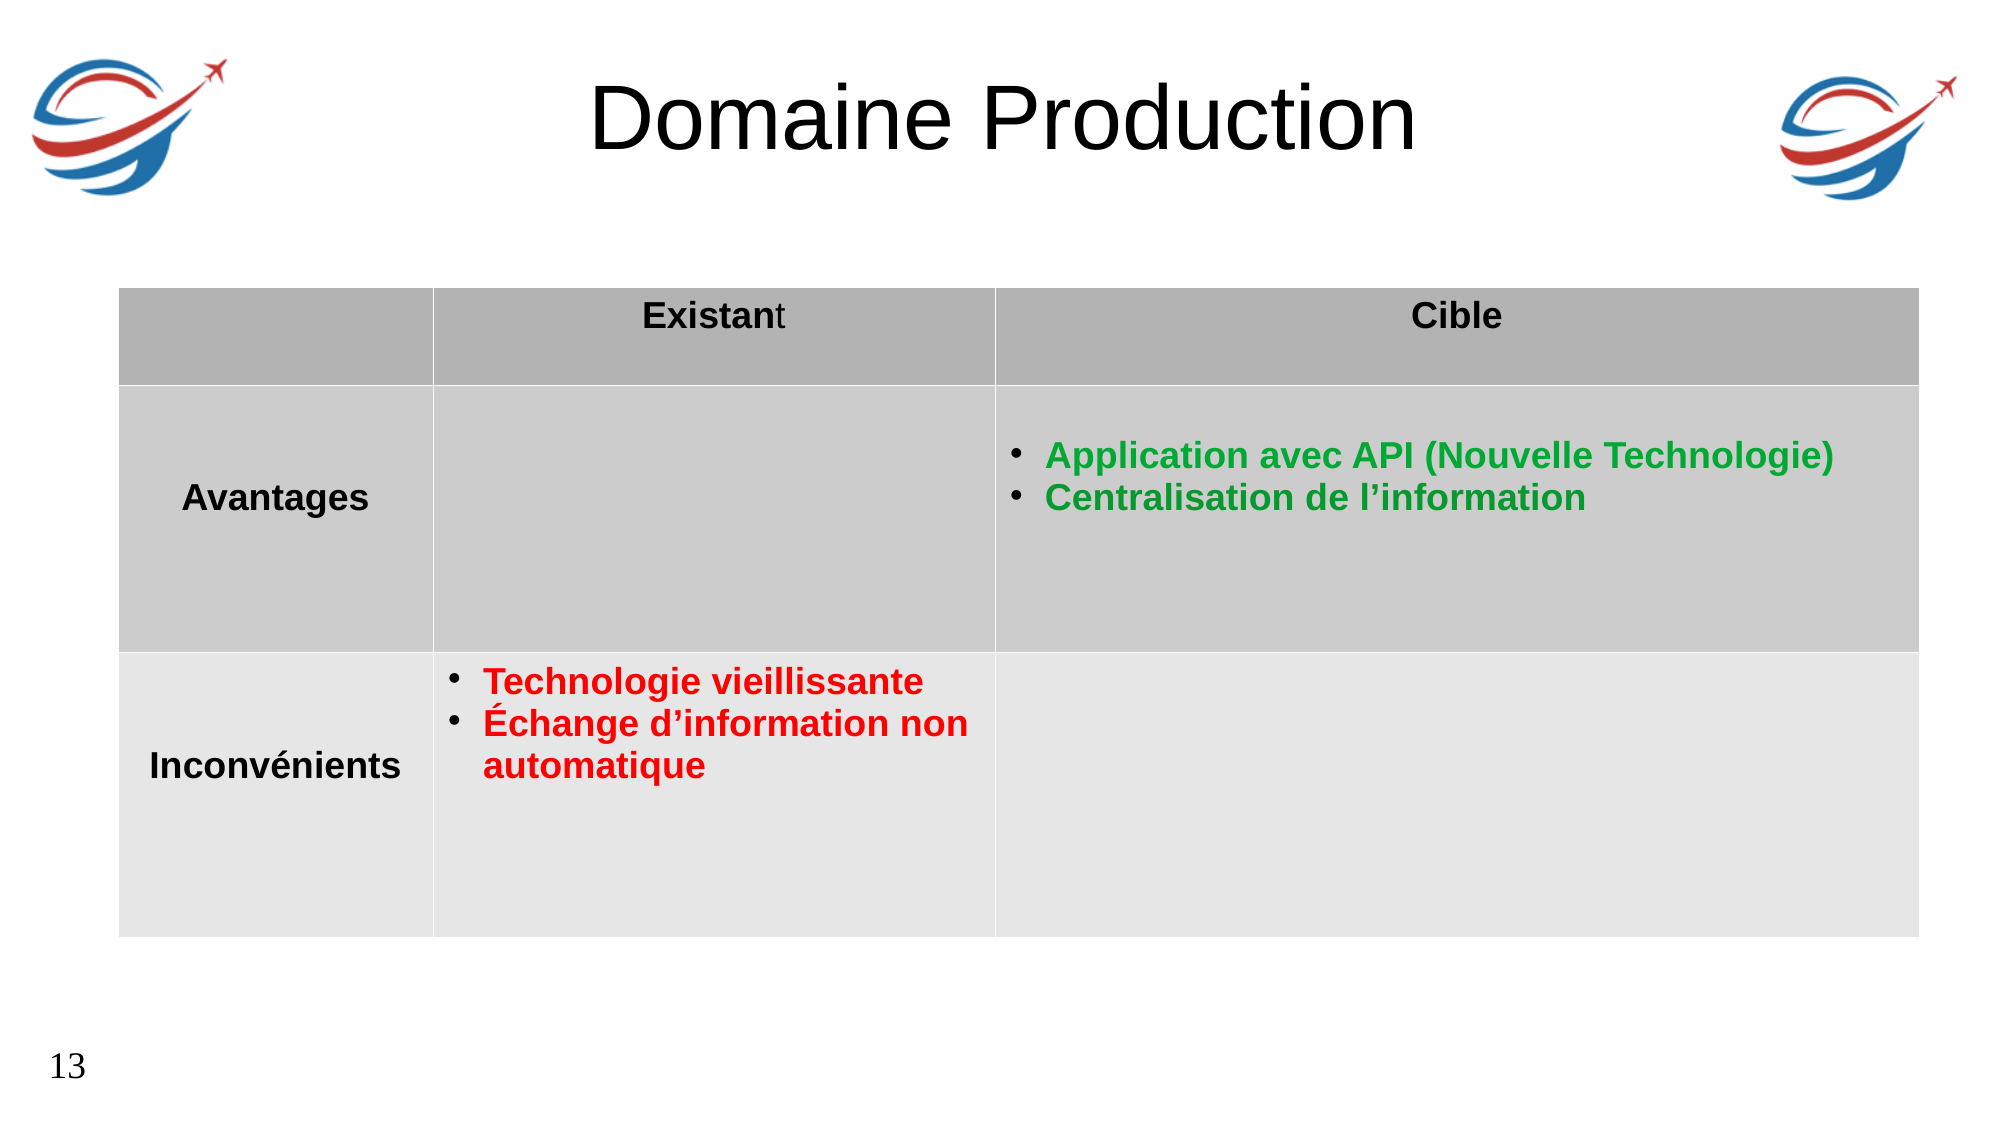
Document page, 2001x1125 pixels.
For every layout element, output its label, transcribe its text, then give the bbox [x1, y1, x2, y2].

table_header Existant [434, 288, 995, 385]
table_cell [434, 386, 995, 652]
picture [1771, 49, 1965, 236]
table_header Cible [996, 288, 1919, 385]
text_box [295, 29, 1712, 206]
table_cell Application avec API (Nouvelle Technologie) Centralisation de l’information [996, 386, 1919, 652]
table_cell Inconvénients [119, 653, 433, 937]
table_header [119, 288, 433, 385]
text_box Domaine Production [354, 51, 1654, 199]
table_cell Avantages [119, 386, 433, 652]
table_cell Technologie vieillissante Échange d’information non automatique [434, 653, 995, 937]
picture [22, 29, 236, 235]
table_cell [996, 653, 1919, 937]
